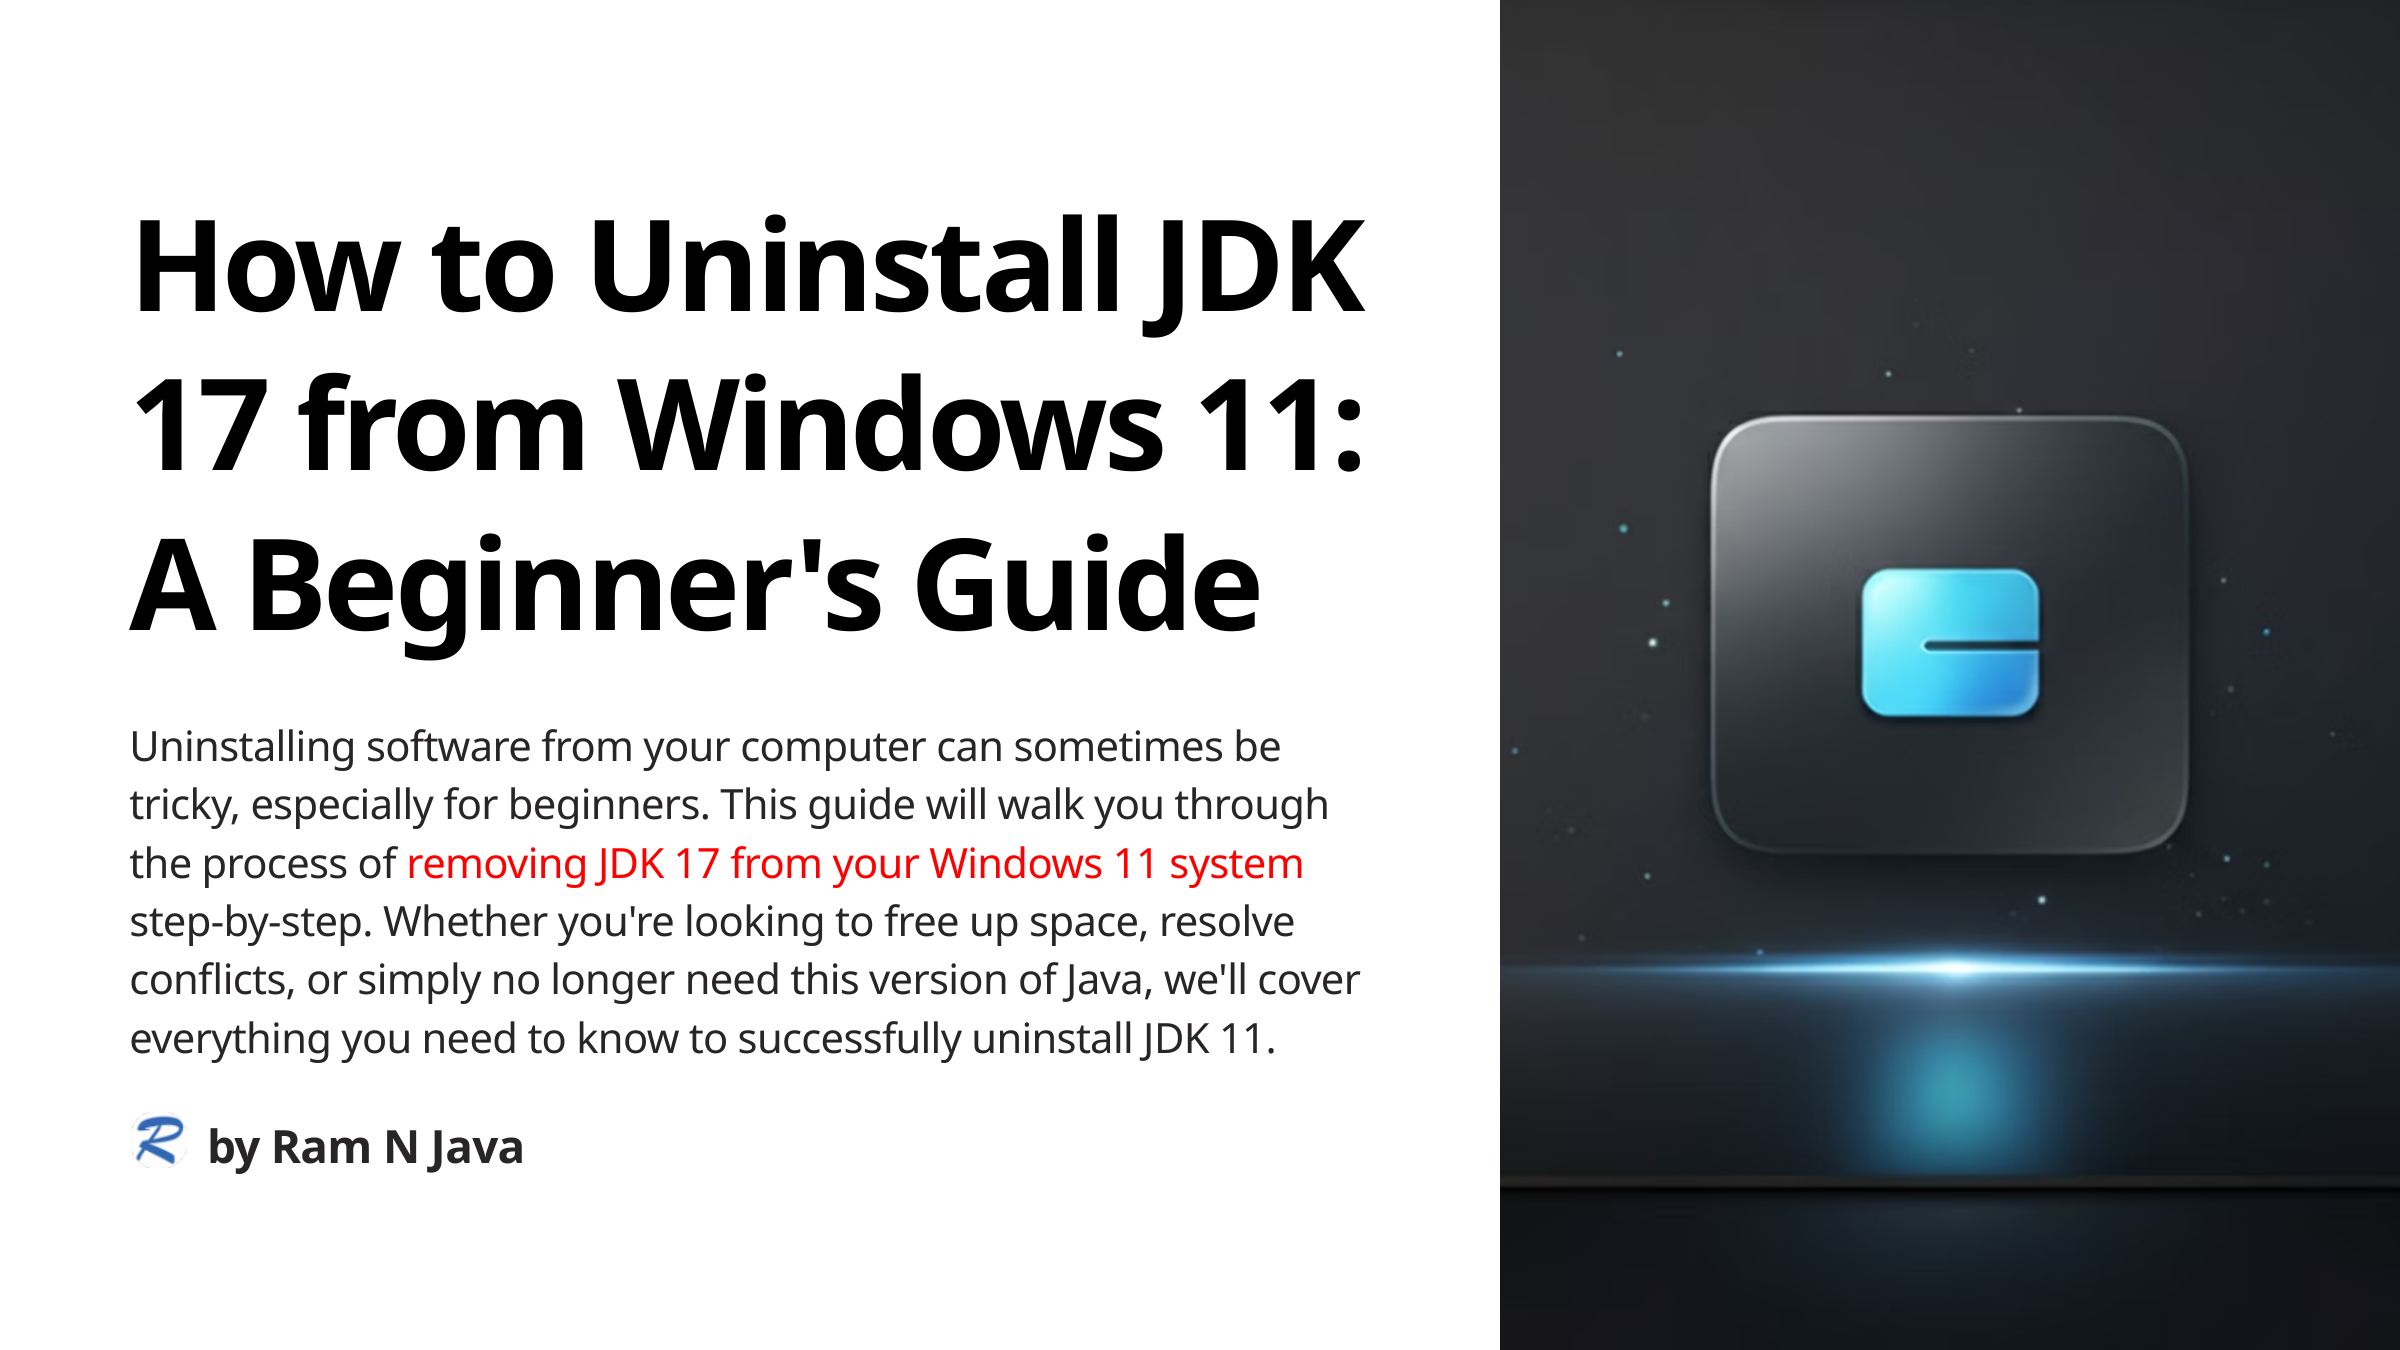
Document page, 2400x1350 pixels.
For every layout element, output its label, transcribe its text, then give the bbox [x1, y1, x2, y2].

picture [1499, 0, 2400, 1350]
text_box Uninstalling software from your computer can sometimes be tricky, especially for beginners. This guide will walk you through the process of removing JDK 17 from your Windows 11 system step-by-step. Whether you're looking to free up space, resolve conflicts, or simply no longer need this version of Java, we'll cover everything you need to know to successfully uninstall JDK 11. [129, 711, 1371, 1067]
picture [130, 1111, 188, 1169]
text_box by Ram N Java [207, 1107, 528, 1173]
text_box How to Uninstall JDK 17 from Windows 11: A Beginner's Guide [129, 177, 1371, 656]
